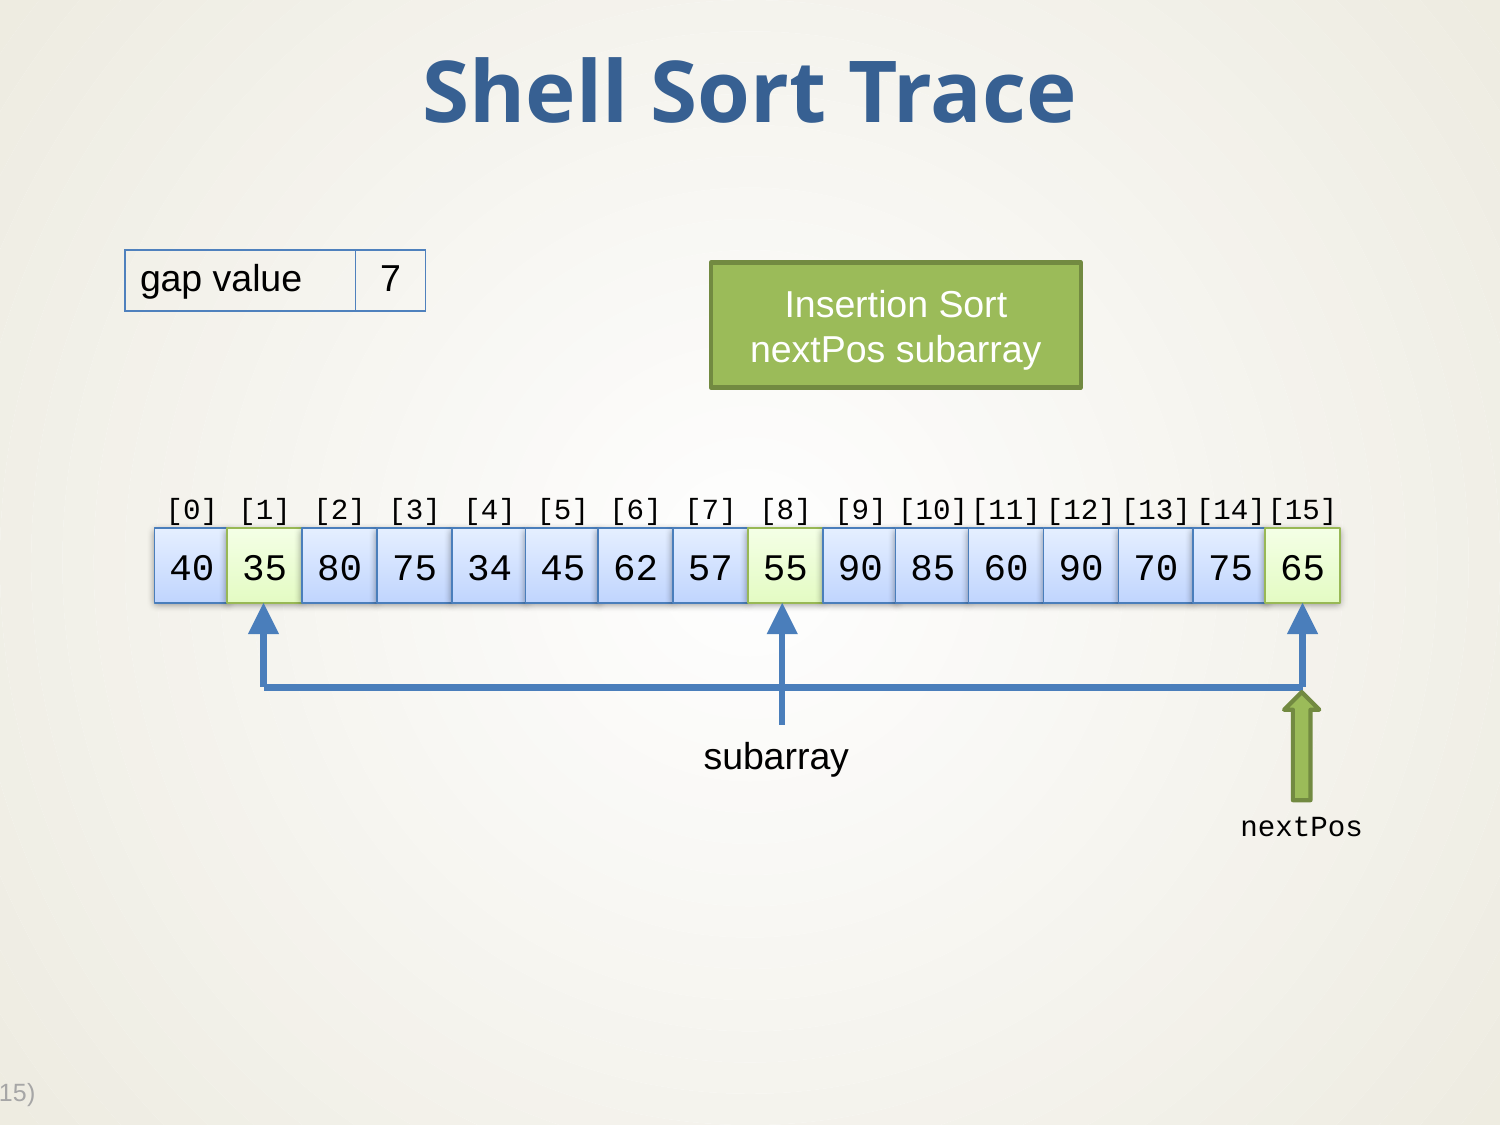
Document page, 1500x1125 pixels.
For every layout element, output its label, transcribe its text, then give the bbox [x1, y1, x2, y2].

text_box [263, 602, 1303, 786]
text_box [1221, 691, 1382, 851]
table_header 7 [356, 251, 425, 310]
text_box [146, 482, 1354, 604]
text_box Insertion Sort nextPos subarray [709, 260, 1083, 390]
table_header gap value [126, 251, 355, 310]
title Shell Sort Trace [0, 24, 1500, 166]
